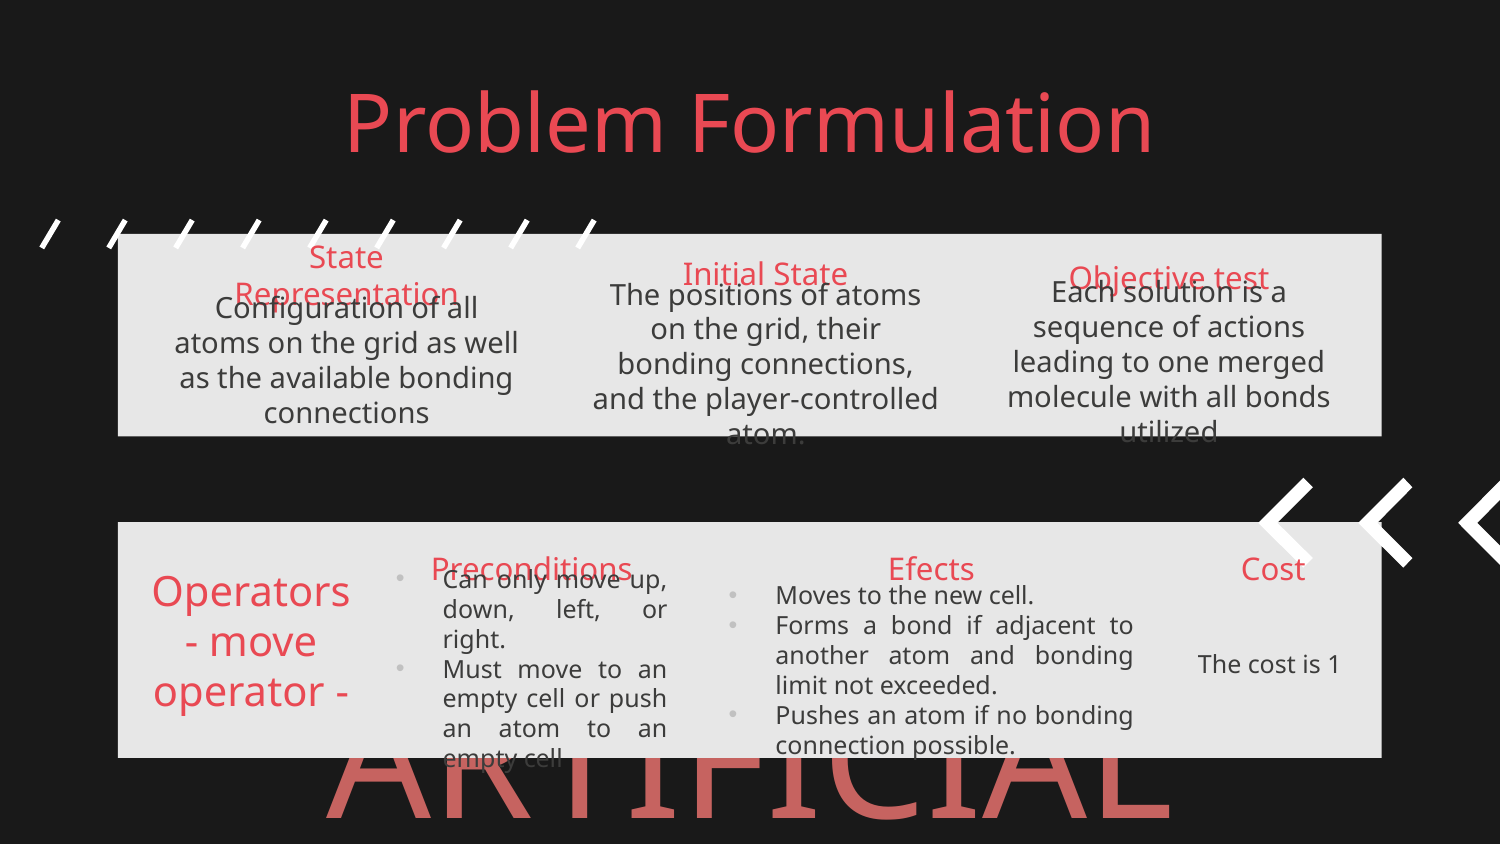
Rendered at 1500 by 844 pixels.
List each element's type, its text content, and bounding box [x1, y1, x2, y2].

text_box [117, 522, 1382, 758]
text_box State Representation [190, 258, 504, 293]
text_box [39, 218, 597, 250]
text_box Can only move up, down, left, or right. Must move to an empty cell or push an atom to an empty cell [380, 589, 683, 747]
text_box Efects [713, 545, 1150, 589]
text_box Configuration of all atoms on the grid as well as the available bonding connections [156, 293, 538, 427]
text_box Moves to the new cell. Forms a bond if adjacent to another atom and bonding limit not exceeded. Pushes an atom if no bonding connection possible. [713, 589, 1150, 749]
text_box The positions of atoms on the grid, their bonding connections, and the player-controlled atom. [575, 296, 957, 430]
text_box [1257, 477, 1500, 568]
title Problem Formulation [118, 72, 1382, 167]
text_box Initial State [609, 250, 923, 295]
text_box Objective test [1012, 254, 1326, 294]
text_box Preconditions [380, 545, 683, 589]
text_box The cost is 1 [1180, 589, 1360, 739]
text_box [117, 233, 1382, 437]
text_box Operators - move operator - [114, 569, 380, 711]
text_box Cost [1187, 545, 1360, 589]
text_box Each solution is a sequence of actions leading to one merged molecule with all bonds utilized [978, 294, 1360, 428]
